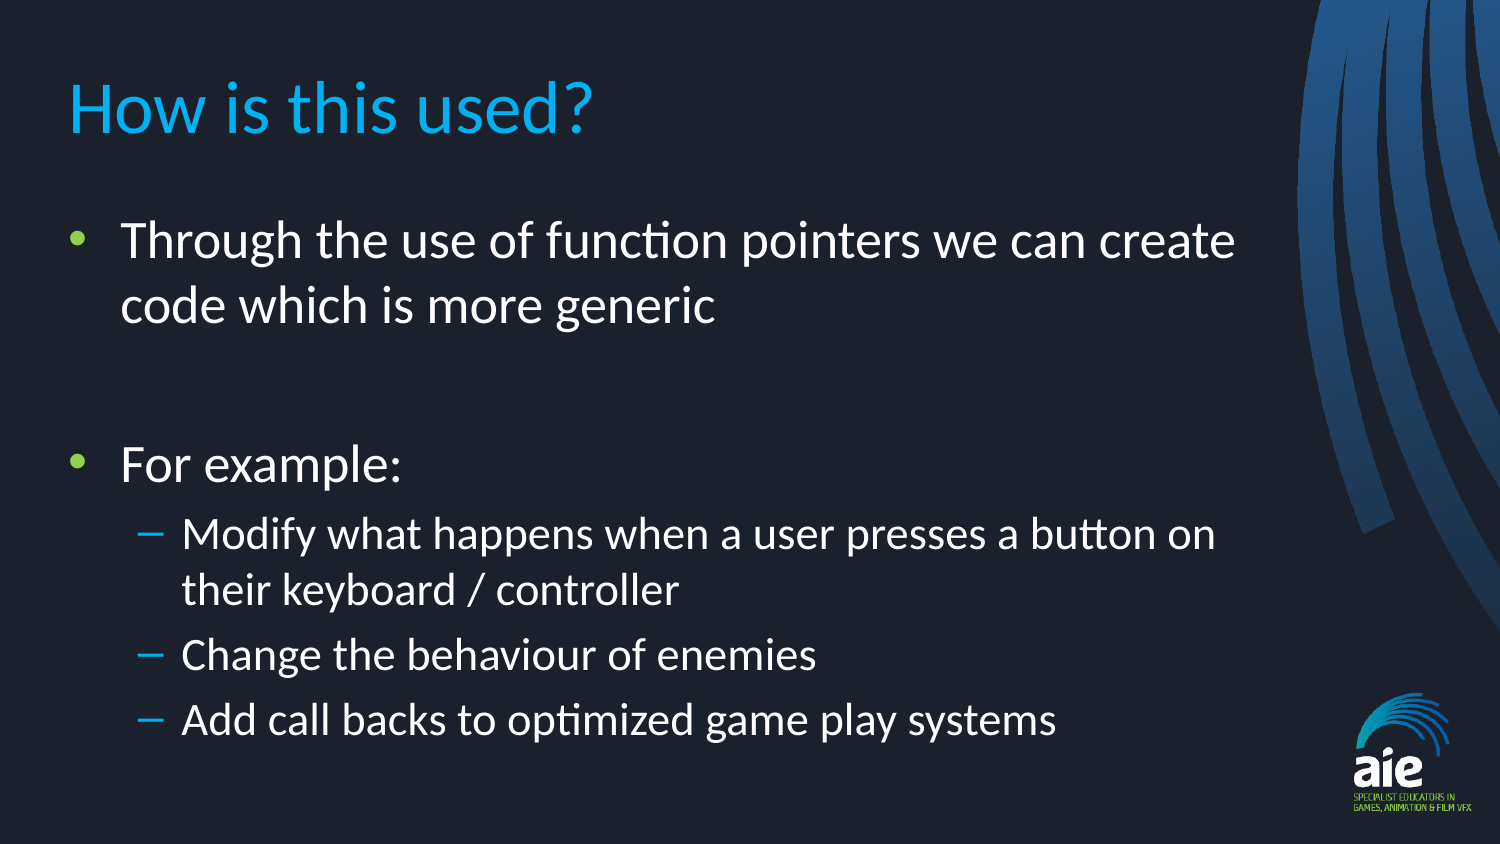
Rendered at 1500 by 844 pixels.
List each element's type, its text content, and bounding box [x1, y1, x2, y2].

list Through the use of function pointers we can create code which is more generic For example: Modify what happens when a user presses a button on their keyboard / controller Change the behaviour of enemies Add call backs to optimized game play systems [53, 197, 1329, 753]
title How is this used? [53, 33, 1425, 175]
picture [0, 0, 1500, 844]
